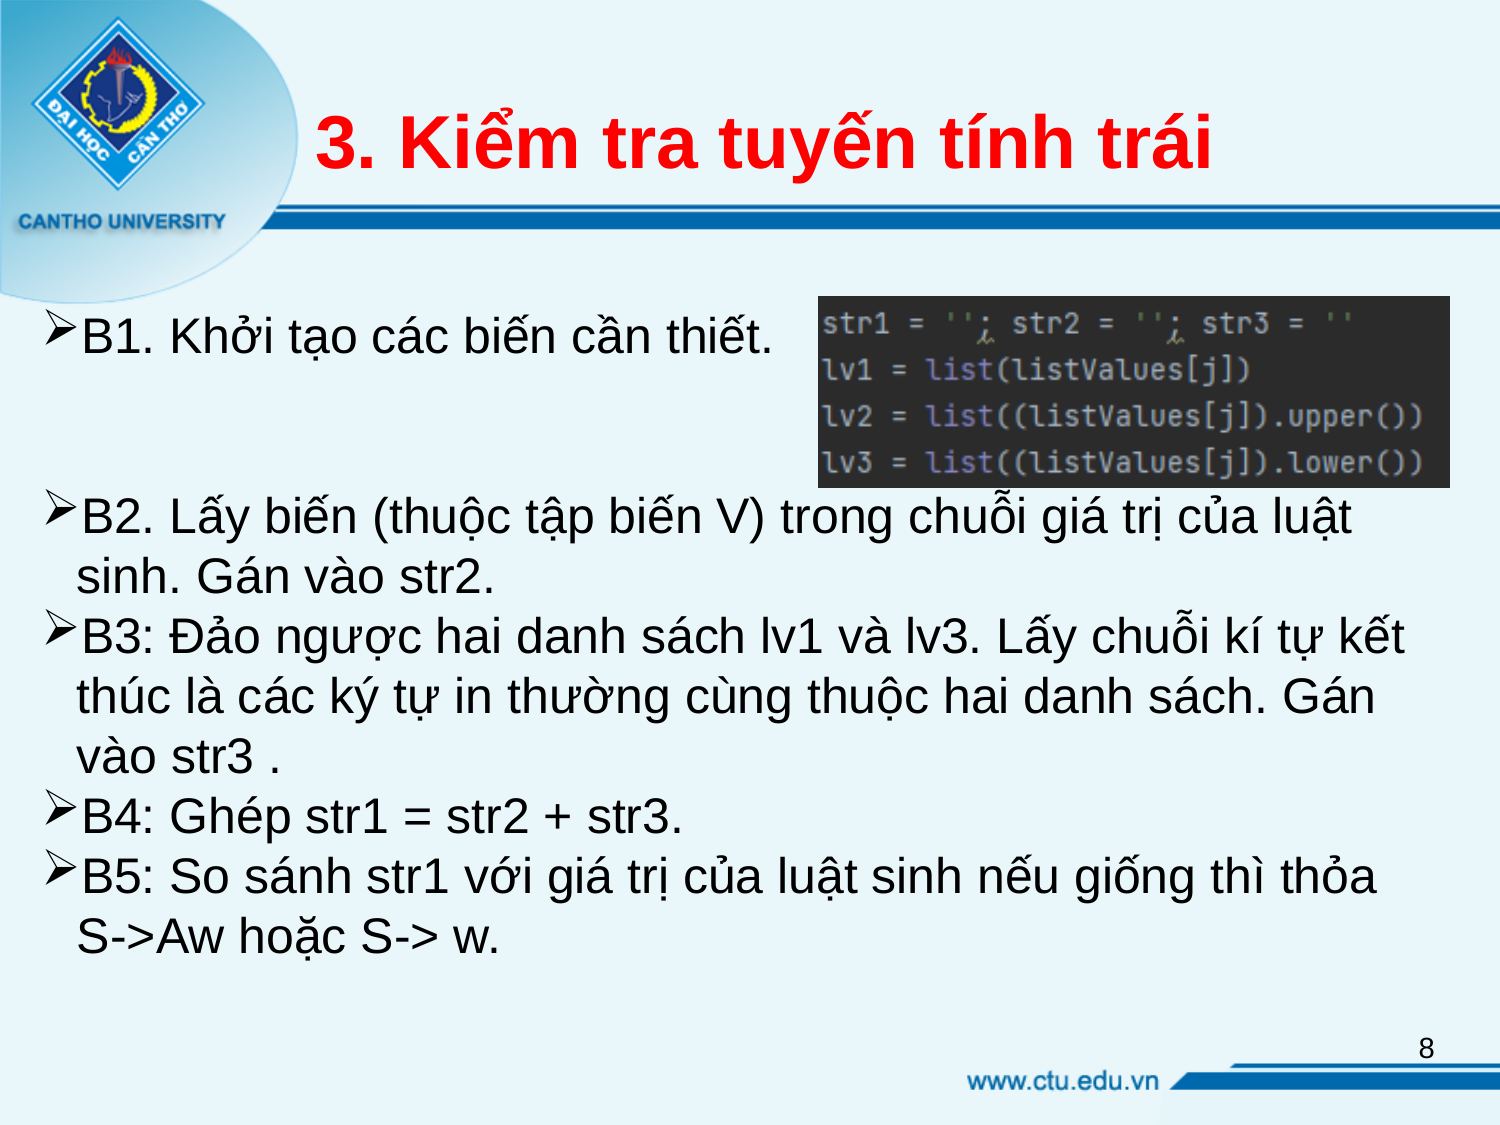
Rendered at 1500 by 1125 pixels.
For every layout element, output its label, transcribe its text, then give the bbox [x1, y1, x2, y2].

picture [0, 0, 1500, 1125]
slide_number 8 [1100, 1021, 1450, 1113]
text_box B1. Khởi tạo các biến cần thiết. B2. Lấy biến (thuộc tập biến V) trong chuỗi giá trị của luật sinh. Gán vào str2. B3: Đảo ngược hai danh sách lv1 và lv3. Lấy chuỗi kí tự kết thúc là các ký tự in thường cùng thuộc hai danh sách. Gán vào str3 . B4: Ghép str1 = str2 + str3. B5: So sánh str1 với giá trị của luật sinh nếu giống thì thỏa S->Aw hoặc S-> w. [26, 296, 1450, 971]
title 3. Kiểm tra tuyến tính trái [300, 45, 1425, 233]
